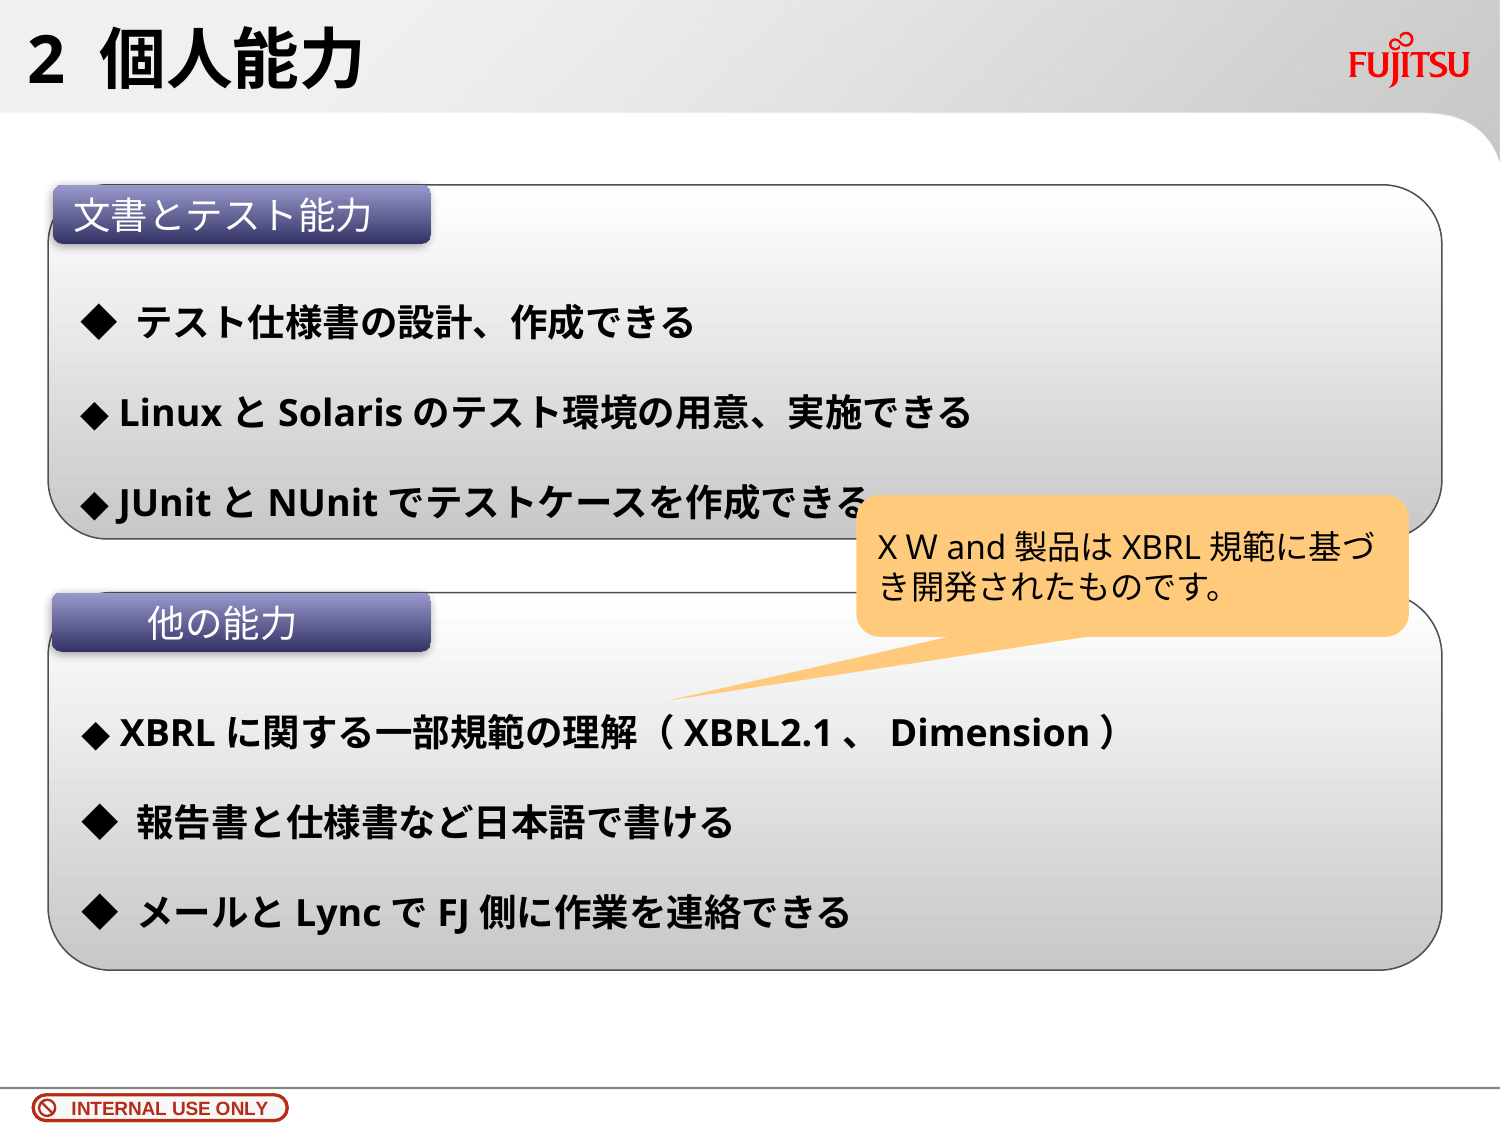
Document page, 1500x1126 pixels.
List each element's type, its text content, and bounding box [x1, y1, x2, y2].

text_box XＷand製品はXBRL規範に基づき開発されたものです。 [667, 494, 1409, 701]
text_box 文書とテスト能力 [53, 184, 432, 245]
picture [0, 0, 1500, 176]
text_box ◆ テスト仕様書の設計、作成できる ◆ LinuxとSolarisのテスト環境の用意、実施できる ◆ JUnitとNUnitでテストケースを作成できる [48, 184, 1442, 539]
text_box ◆ XBRLに関する一部規範の理解（XBRL2.1、Dimension） ◆ 報告書と仕様書など日本語で書ける ◆ メールとLyncでFJ側に作業を連絡できる [48, 592, 1442, 971]
title 2 個人能力 [27, 0, 1317, 114]
text_box 他の能力 [51, 592, 431, 652]
